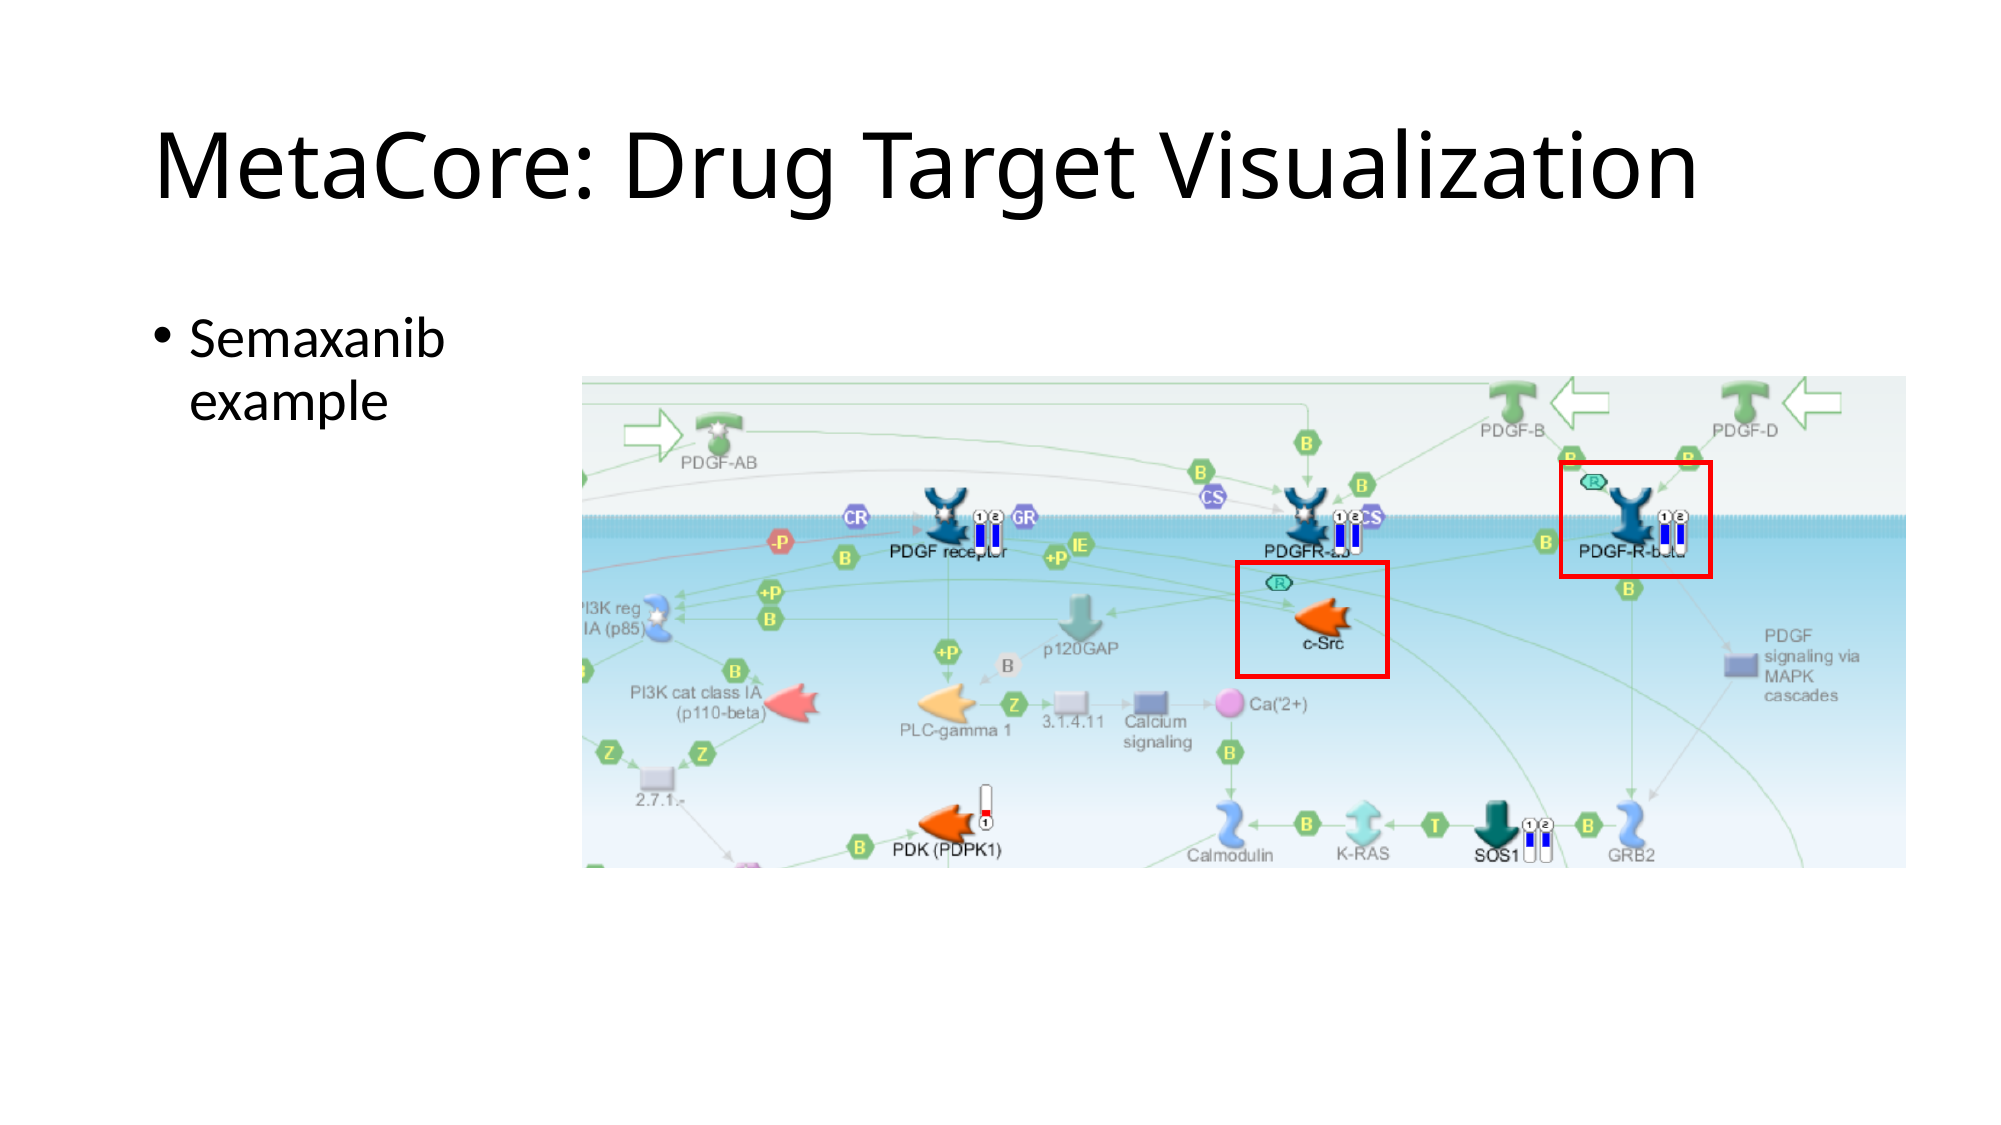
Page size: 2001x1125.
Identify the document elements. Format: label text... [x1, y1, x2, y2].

picture [582, 376, 1906, 868]
title MetaCore: Drug Target Visualization [137, 59, 1863, 278]
list Semaxanib example [137, 299, 654, 1014]
